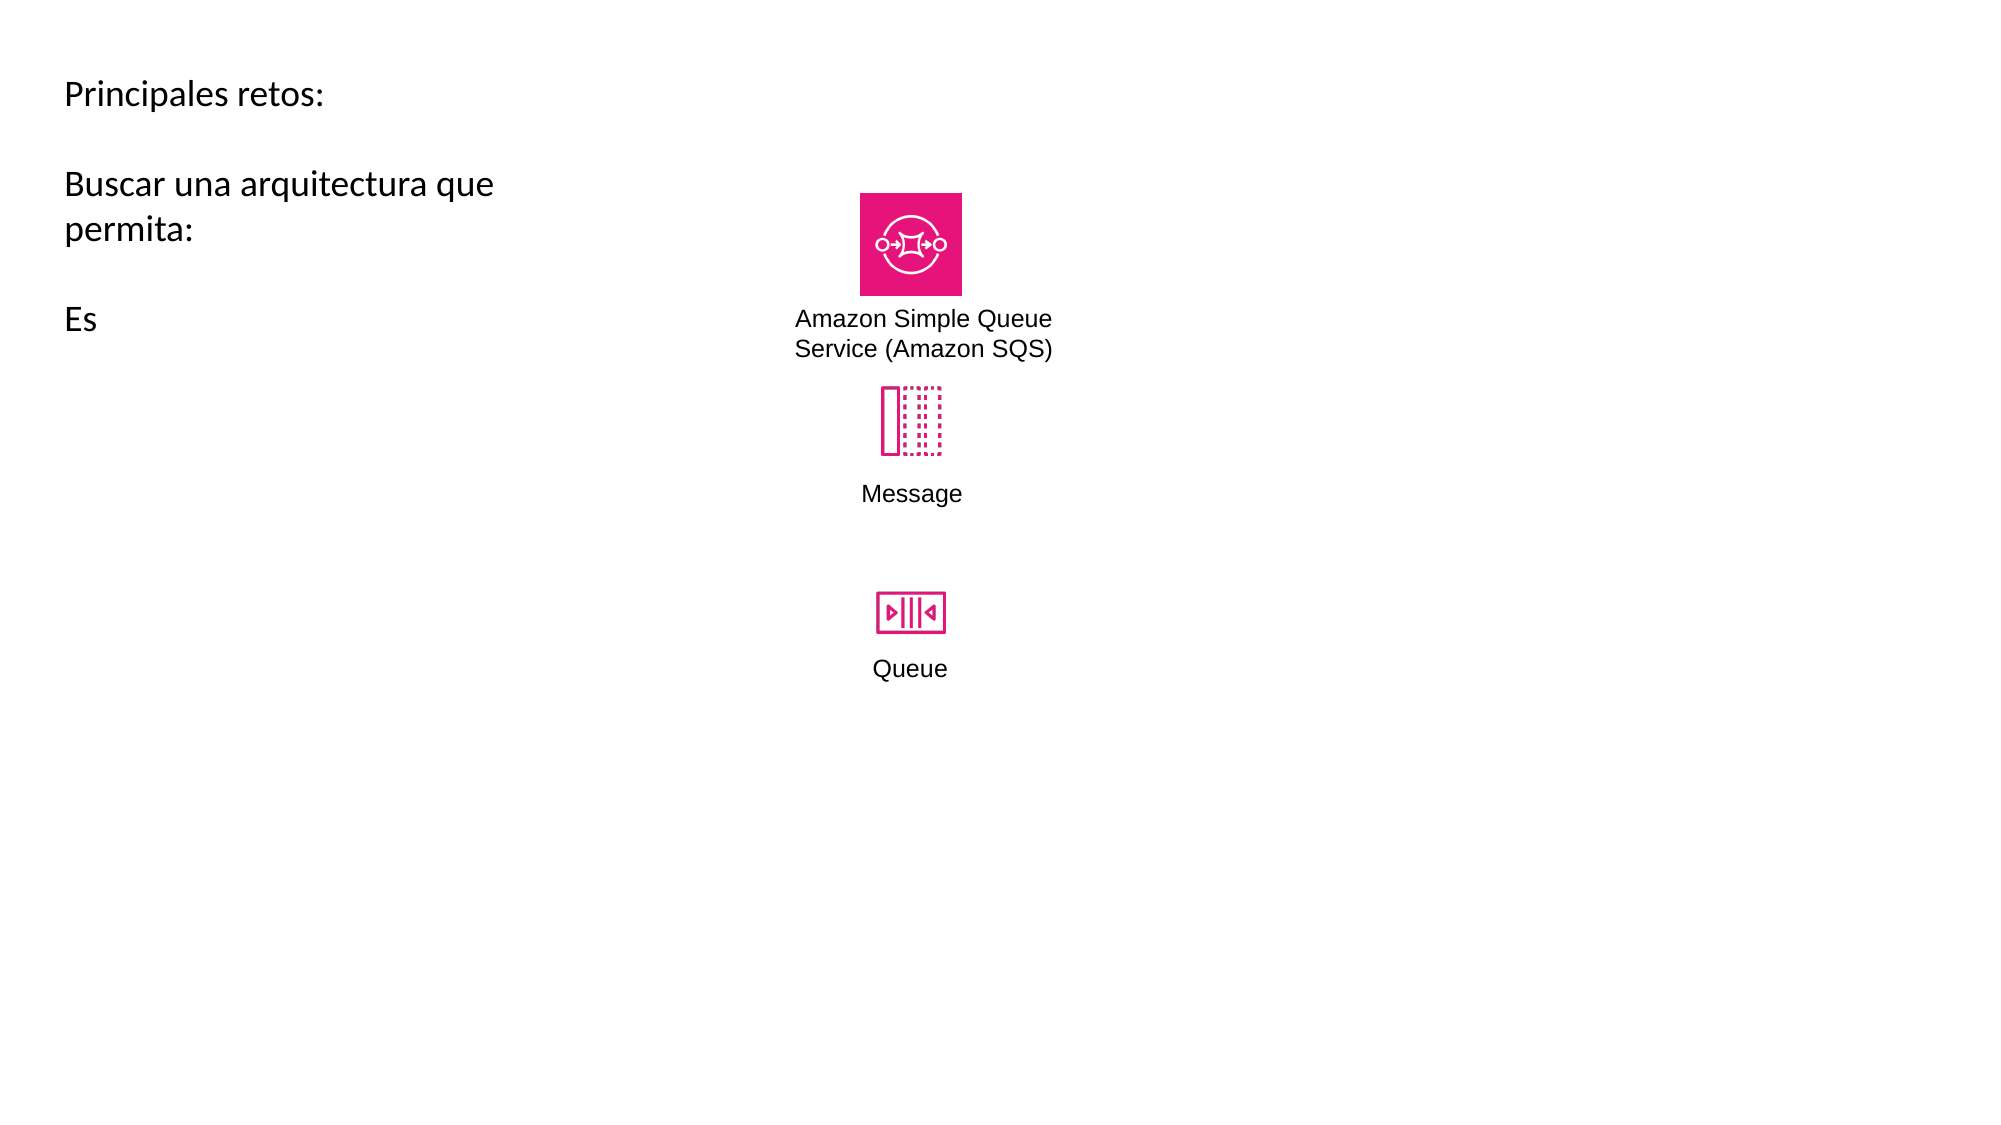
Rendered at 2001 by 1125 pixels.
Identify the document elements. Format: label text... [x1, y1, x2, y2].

text_box Queue [797, 644, 1024, 690]
picture [873, 383, 949, 459]
text_box Amazon Simple Queue Service (Amazon SQS) [736, 295, 1113, 370]
text_box Message [799, 469, 1025, 515]
picture [873, 574, 949, 650]
text_box Principales retos: Buscar una arquitectura que permita: Es [49, 61, 609, 347]
picture [860, 193, 962, 296]
